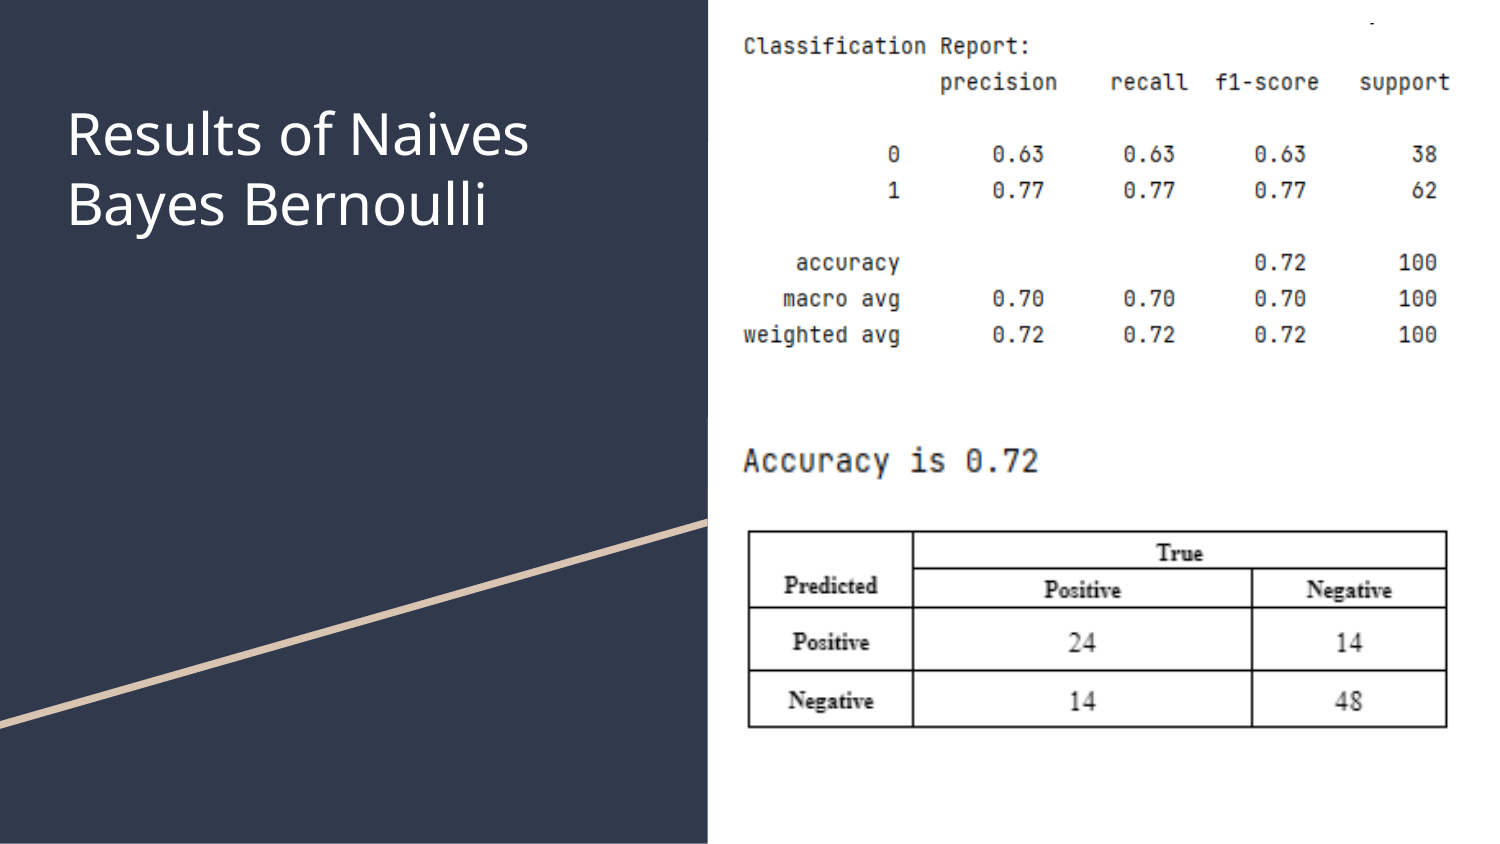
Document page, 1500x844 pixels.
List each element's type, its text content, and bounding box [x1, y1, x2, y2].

picture [729, 22, 1474, 369]
title Results of Naives Bayes Bernoulli [51, 82, 660, 494]
picture [729, 421, 1055, 494]
picture [729, 518, 1461, 746]
